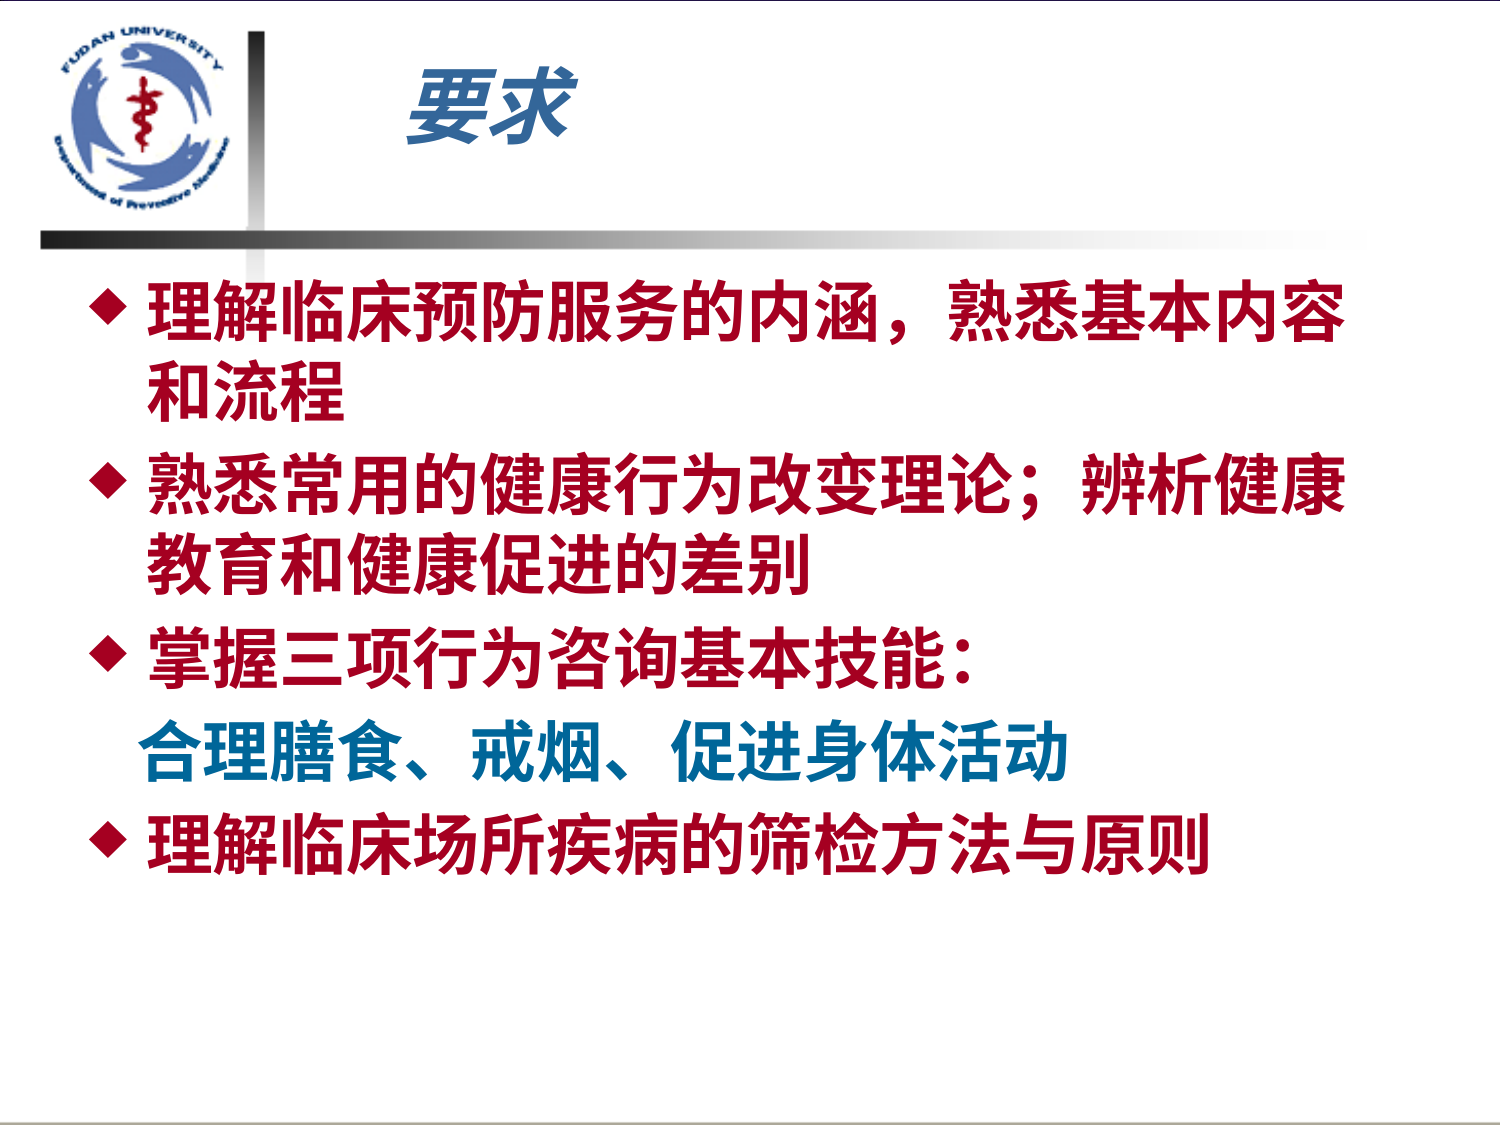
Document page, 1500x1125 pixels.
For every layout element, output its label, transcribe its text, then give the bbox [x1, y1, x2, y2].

picture [0, 0, 1500, 1125]
list 理解临床预防服务的内涵，熟悉基本内容和流程 熟悉常用的健康行为改变理论；辨析健康教育和健康促进的差别 掌握三项行为咨询基本技能： 合理膳食、戒烟、促进身体活动 理解临床场所疾病的筛检方法与原则 [75, 262, 1425, 1005]
title 要求 [386, 46, 1454, 235]
